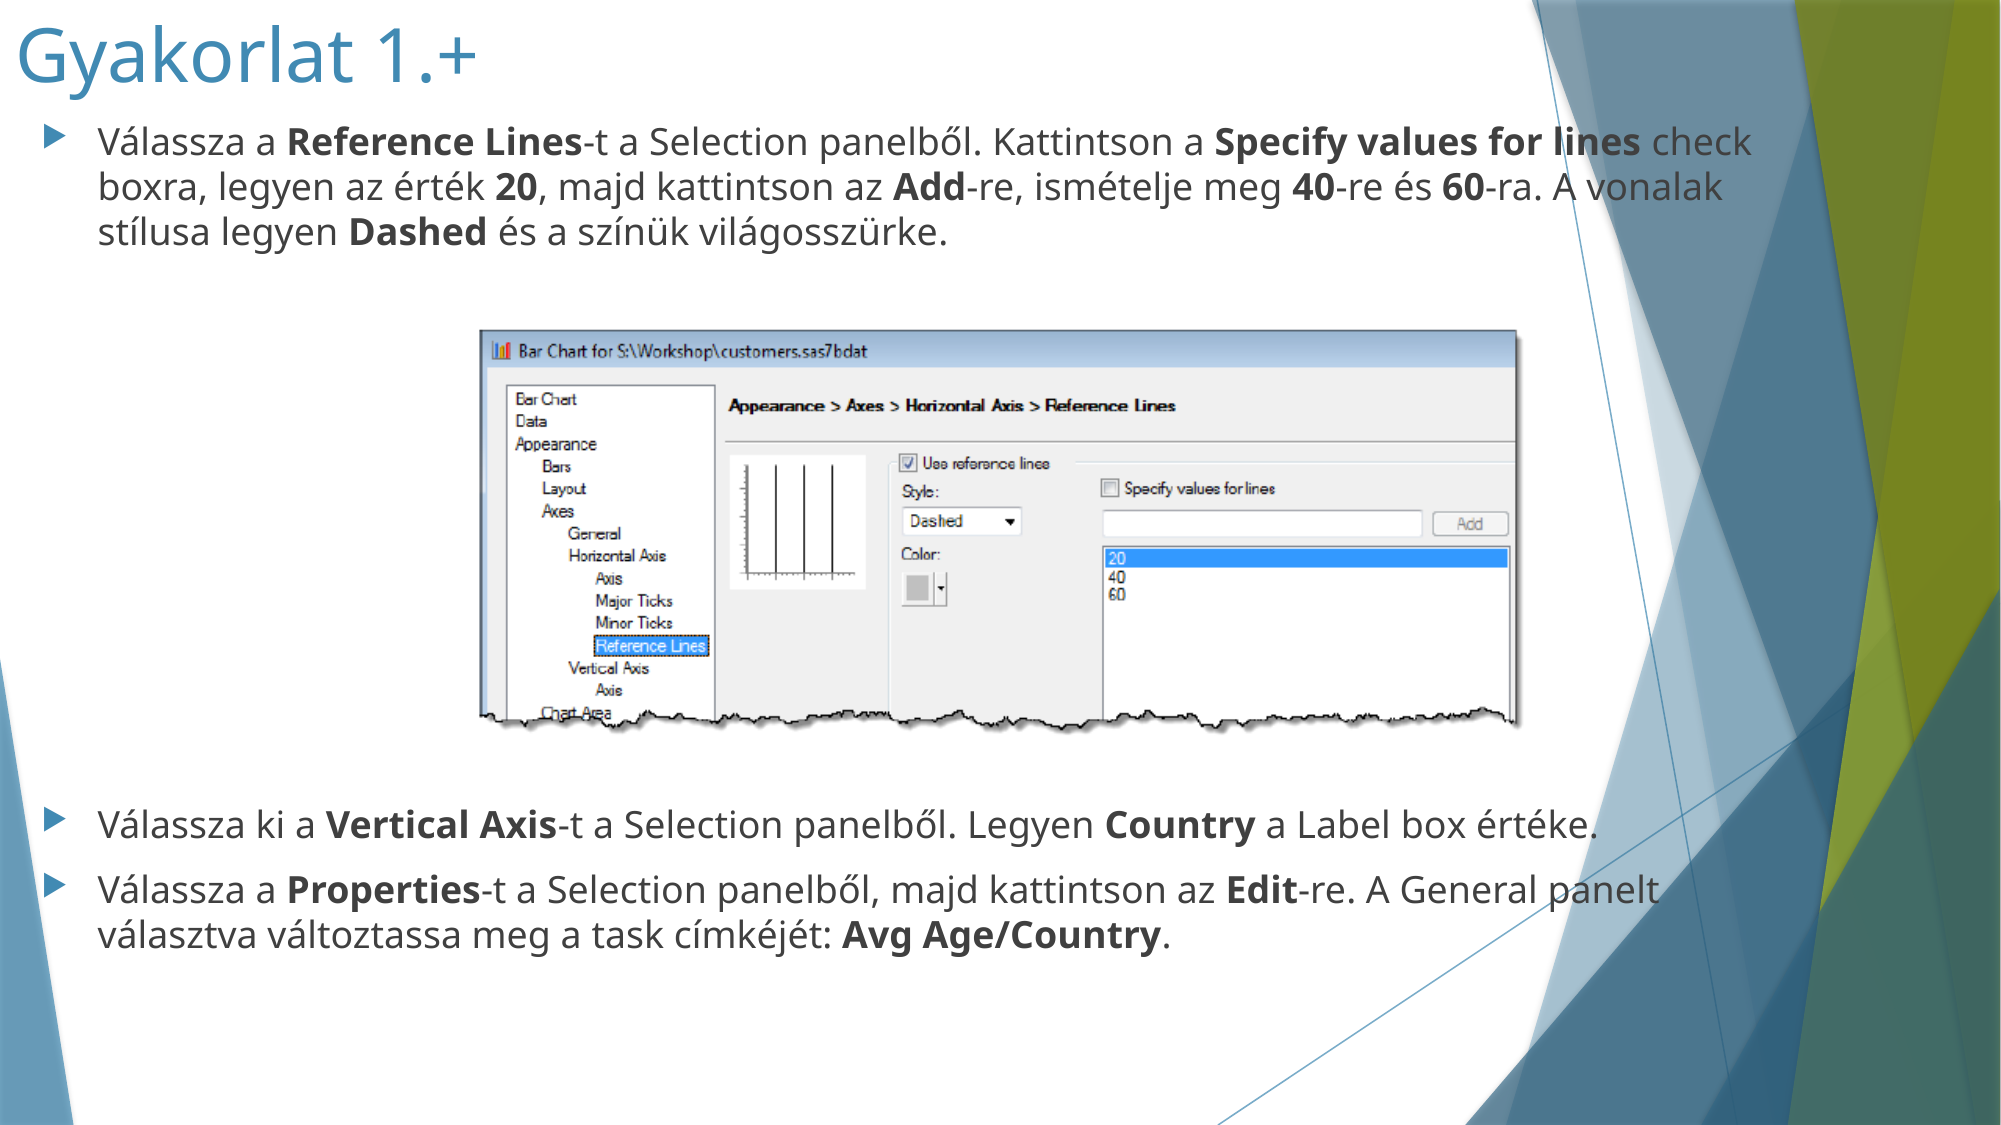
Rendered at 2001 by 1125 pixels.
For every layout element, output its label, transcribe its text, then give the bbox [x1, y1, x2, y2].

picture [475, 326, 1525, 744]
title Gyakorlat 1.+ [0, 0, 1411, 217]
list Válassza a Reference Lines-t a Selection panelből. Kattintson a Specify values for lines check boxra, legyen az érték 20, majd kattintson az Add-re, ismételje meg 40-re és 60-ra. A vonalak stílusa legyen Dashed és a színük világosszürke. Válassza ki a Vertical Axis-t a Selection panelből. Legyen Country a Label box értéke. Válassza a Properties-t a Selection panelből, majd kattintson az Edit-re. A General panelt választva változtassa meg a task címkéjét: Avg Age/Country. [26, 110, 1798, 1125]
